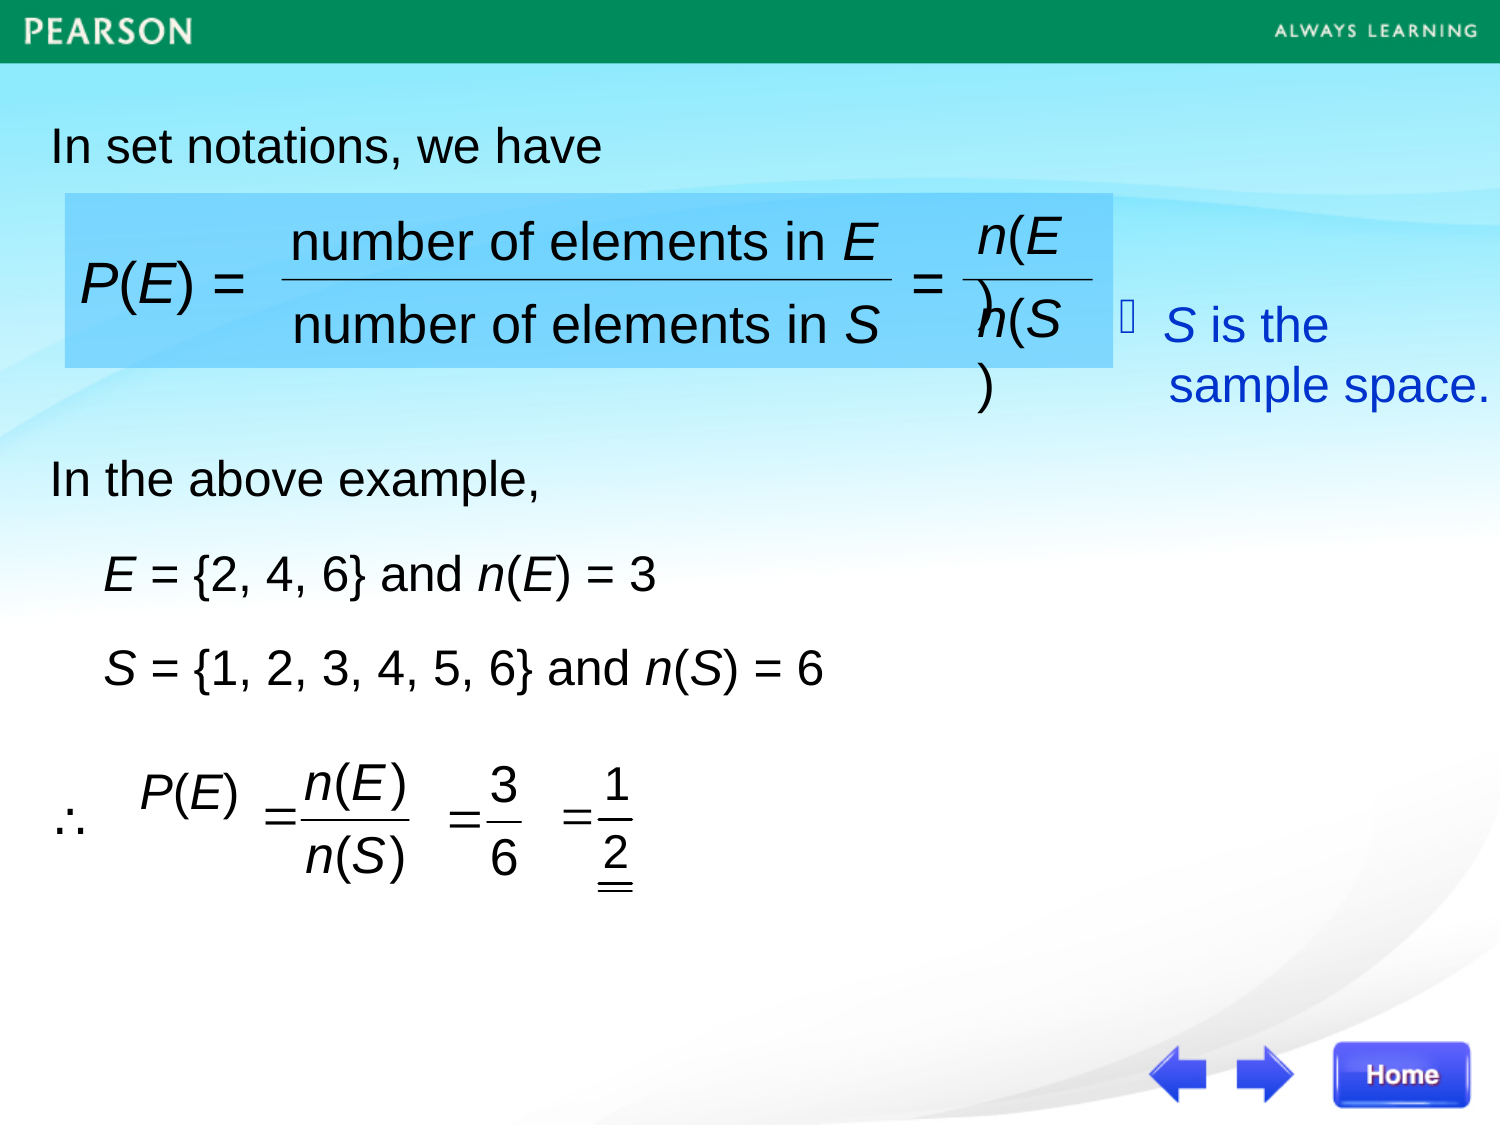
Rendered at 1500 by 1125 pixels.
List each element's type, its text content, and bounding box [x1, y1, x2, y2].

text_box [39, 739, 265, 900]
picture [0, 0, 1500, 1125]
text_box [548, 751, 644, 906]
text_box S = {1, 2, 3, 4, 5, 6} and n(S) = 6 [88, 628, 869, 704]
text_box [64, 192, 1114, 369]
text_box In the above example, [34, 439, 587, 515]
text_box In set notations, we have [35, 105, 1500, 181]
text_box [436, 752, 532, 888]
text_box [252, 750, 421, 894]
text_box S is the sample space. [1104, 284, 1500, 420]
text_box E = {2, 4, 6} and n(E) = 3 [88, 534, 691, 609]
